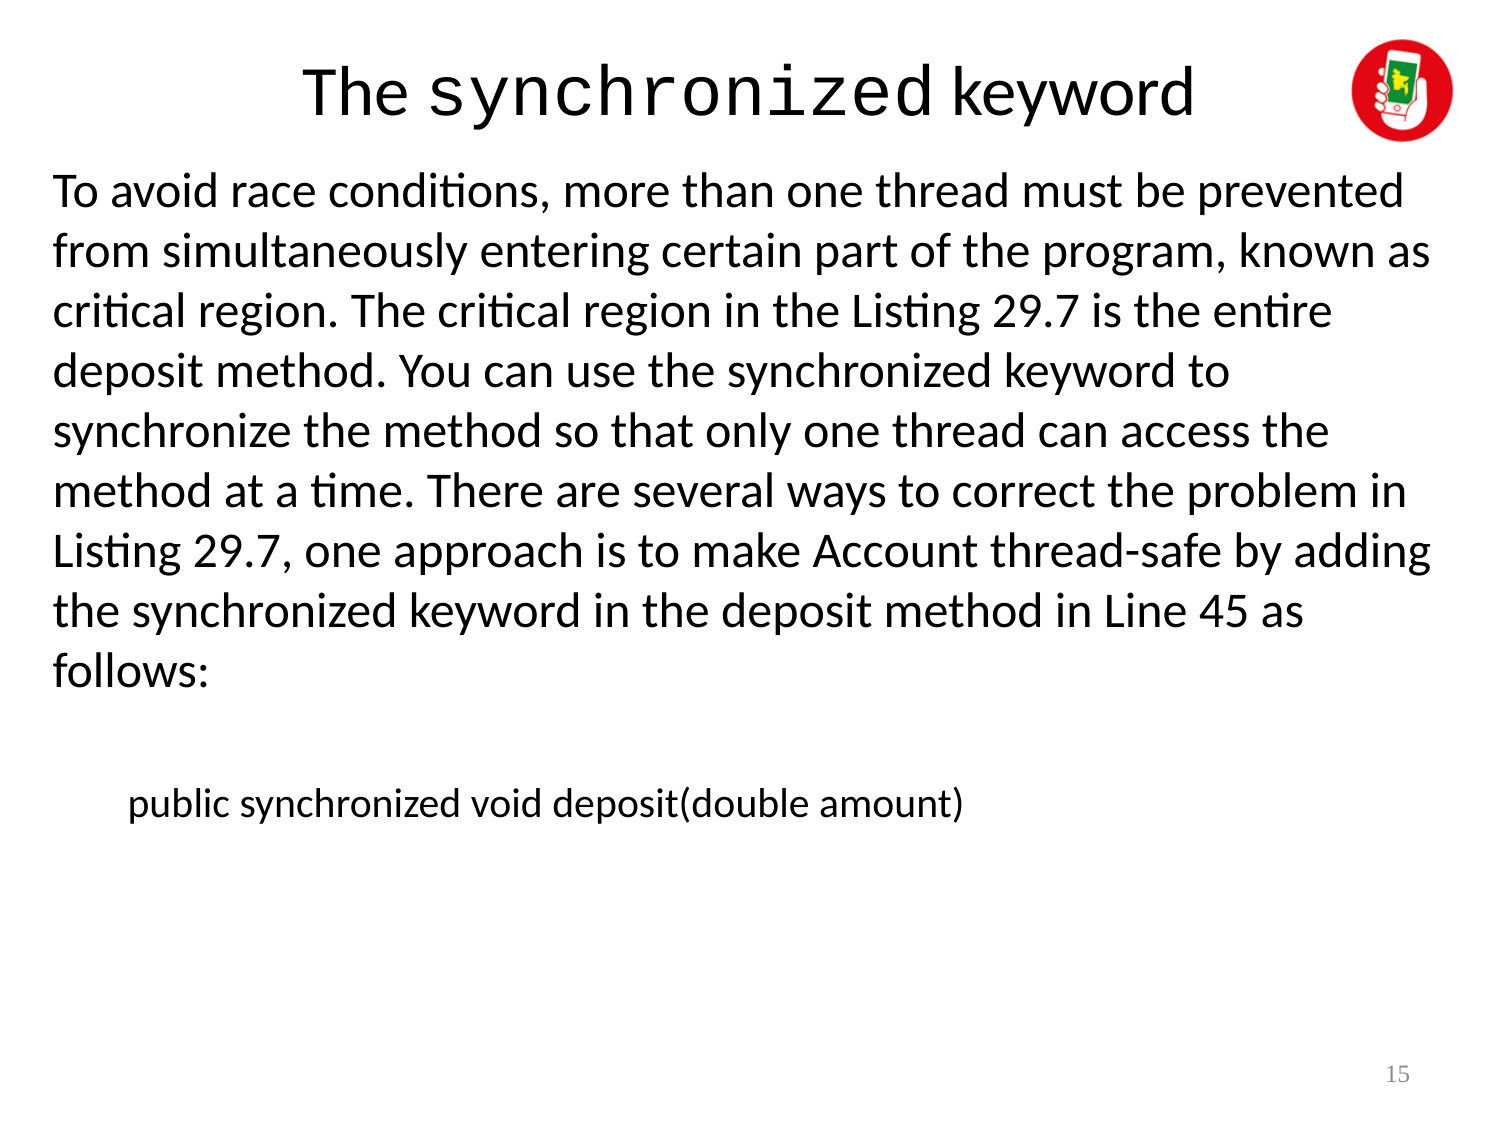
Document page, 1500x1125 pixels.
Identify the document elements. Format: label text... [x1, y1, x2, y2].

title The synchronized keyword [112, 37, 1388, 138]
list To avoid race conditions, more than one thread must be prevented from simultaneously entering certain part of the program, known as critical region. The critical region in the Listing 29.7 is the entire deposit method. You can use the synchronized keyword to synchronize the method so that only one thread can access the method at a time. There are several ways to correct the problem in Listing 29.7, one approach is to make Account thread-safe by adding the synchronized keyword in the deposit method in Line 45 as follows: public synchronized void deposit(double amount) [37, 149, 1475, 838]
slide_number 15 [1074, 1042, 1425, 1103]
picture [1350, 37, 1455, 143]
